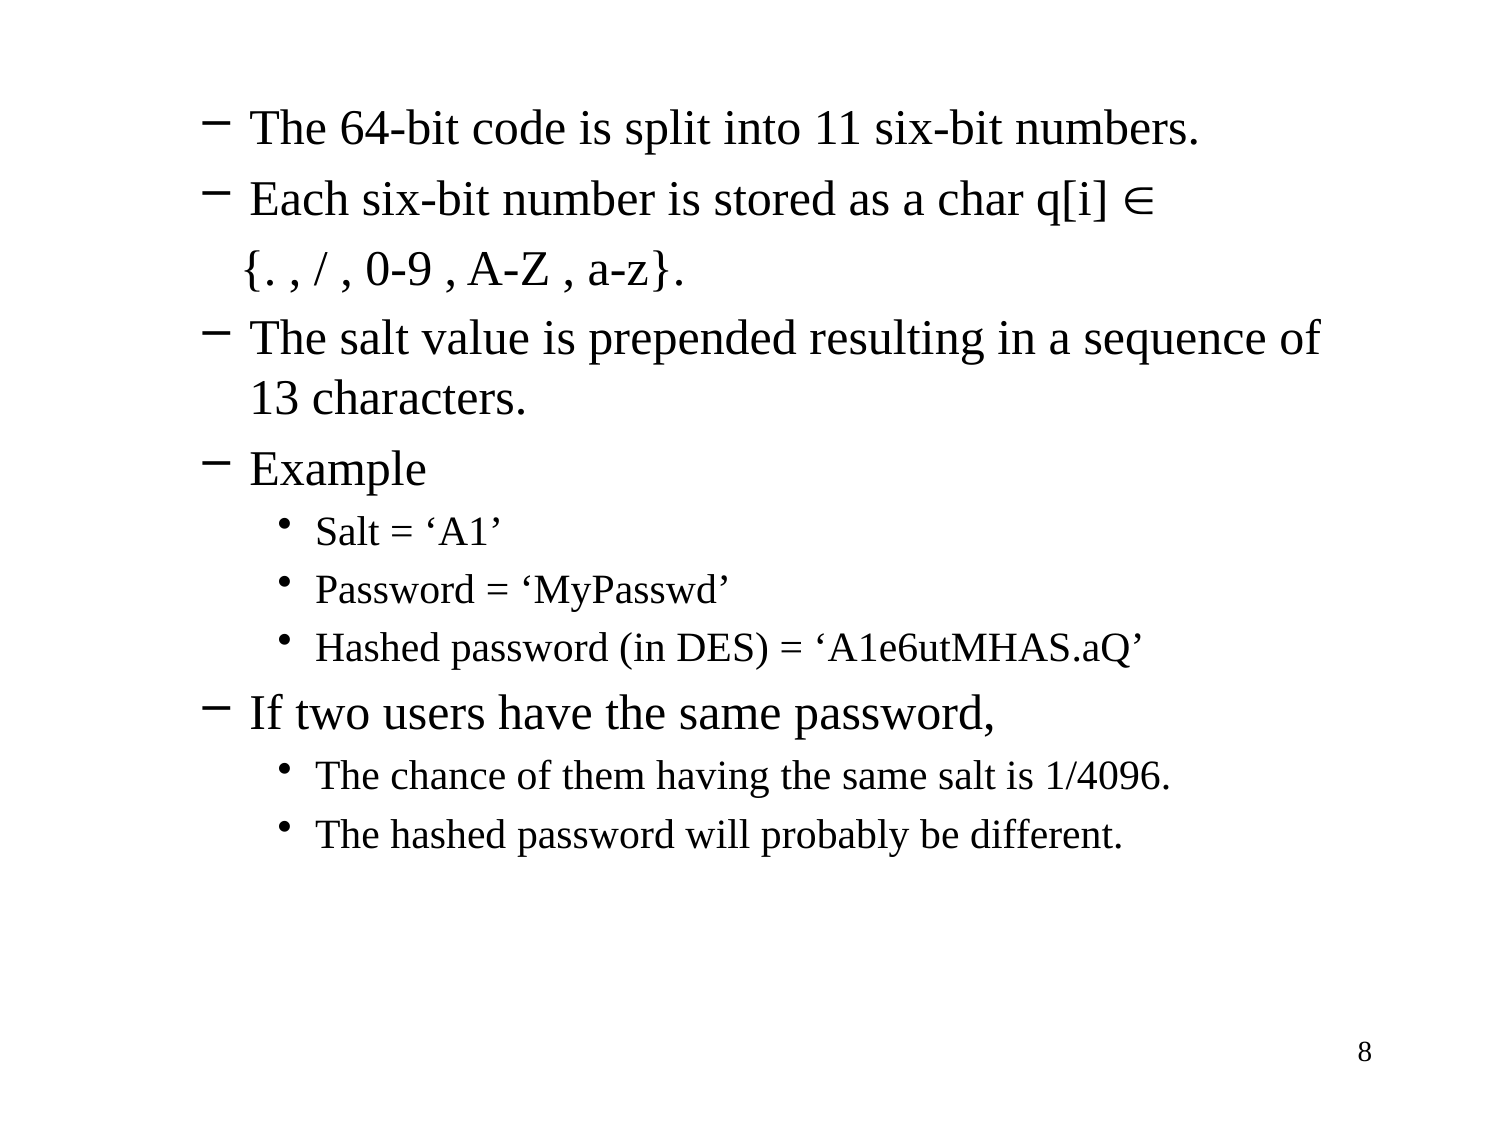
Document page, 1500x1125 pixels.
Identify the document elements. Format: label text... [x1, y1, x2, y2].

slide_number 8 [1074, 1025, 1388, 1100]
list The 64-bit code is split into 11 six-bit numbers. Each six-bit number is stored as a char q[i]  {. , / , 0-9 , A-Z , a-z}. The salt value is prepended resulting in a sequence of 13 characters. Example Salt = ‘A1’ Password = ‘MyPasswd’ Hashed password (in DES) = ‘A1e6utMHAS.aQ’ If two users have the same password, The chance of them having the same salt is 1/4096. The hashed password will probably be different. [112, 87, 1388, 1063]
